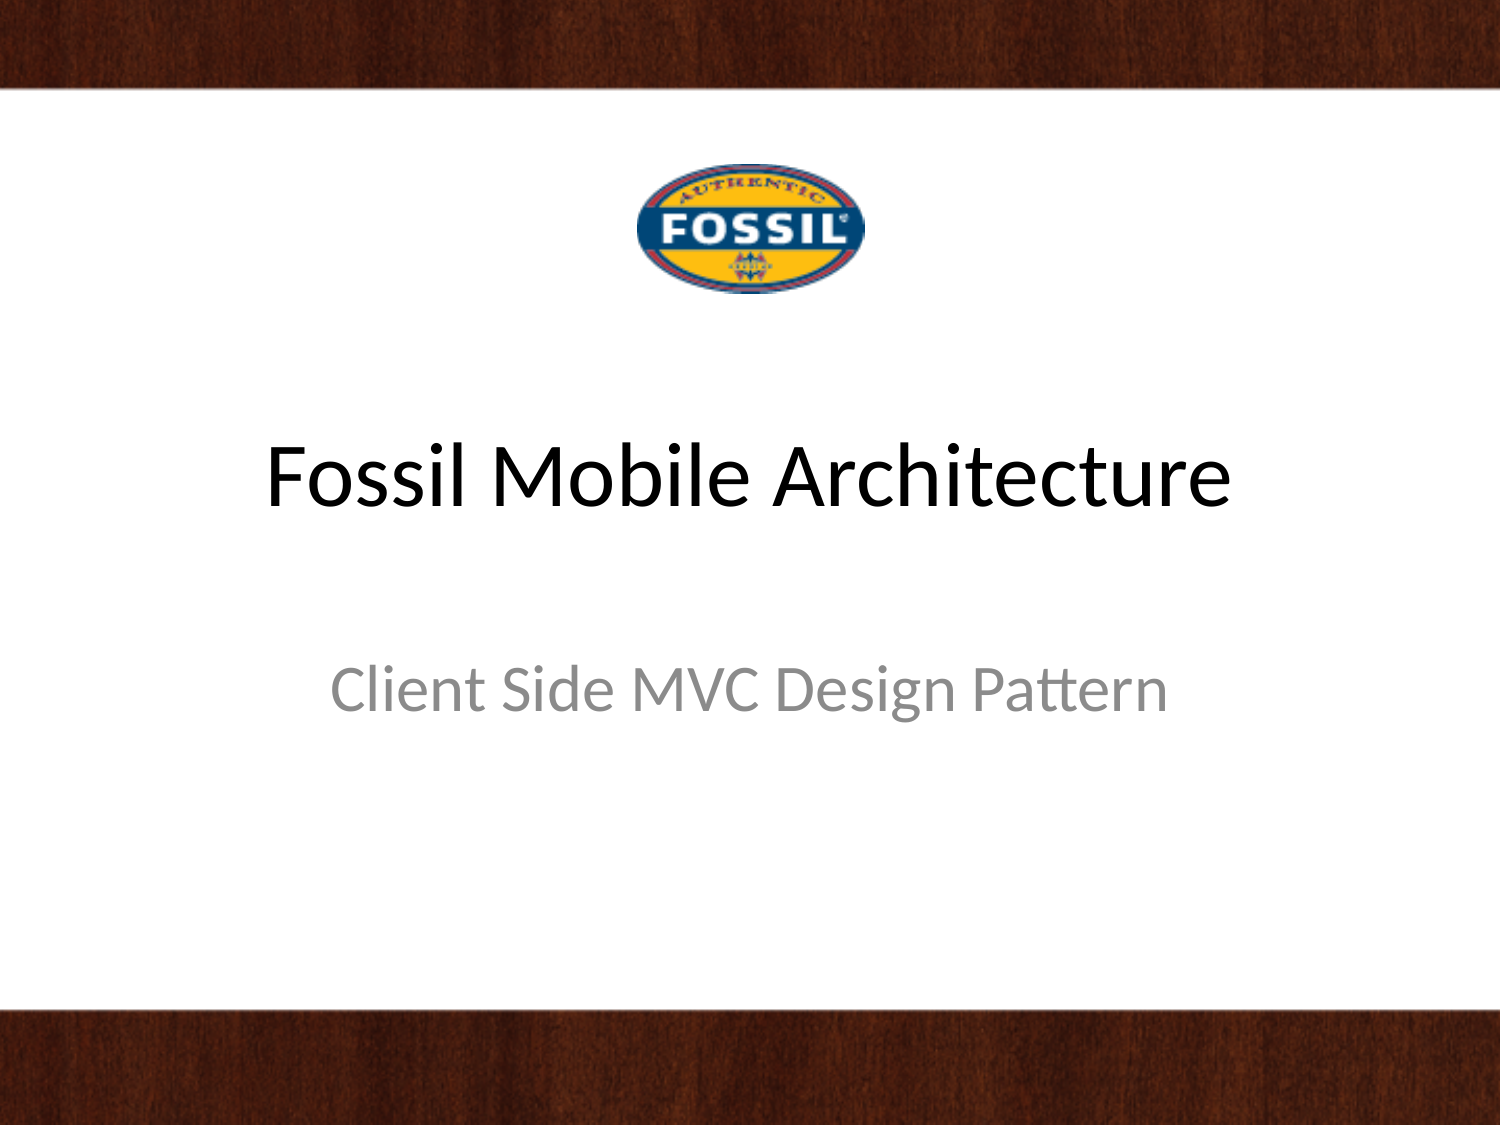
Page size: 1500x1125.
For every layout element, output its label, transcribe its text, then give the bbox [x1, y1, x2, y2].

title Fossil Mobile Architecture [112, 349, 1388, 591]
picture [0, 0, 1500, 1125]
subtitle Client Side MVC Design Pattern [225, 637, 1275, 925]
